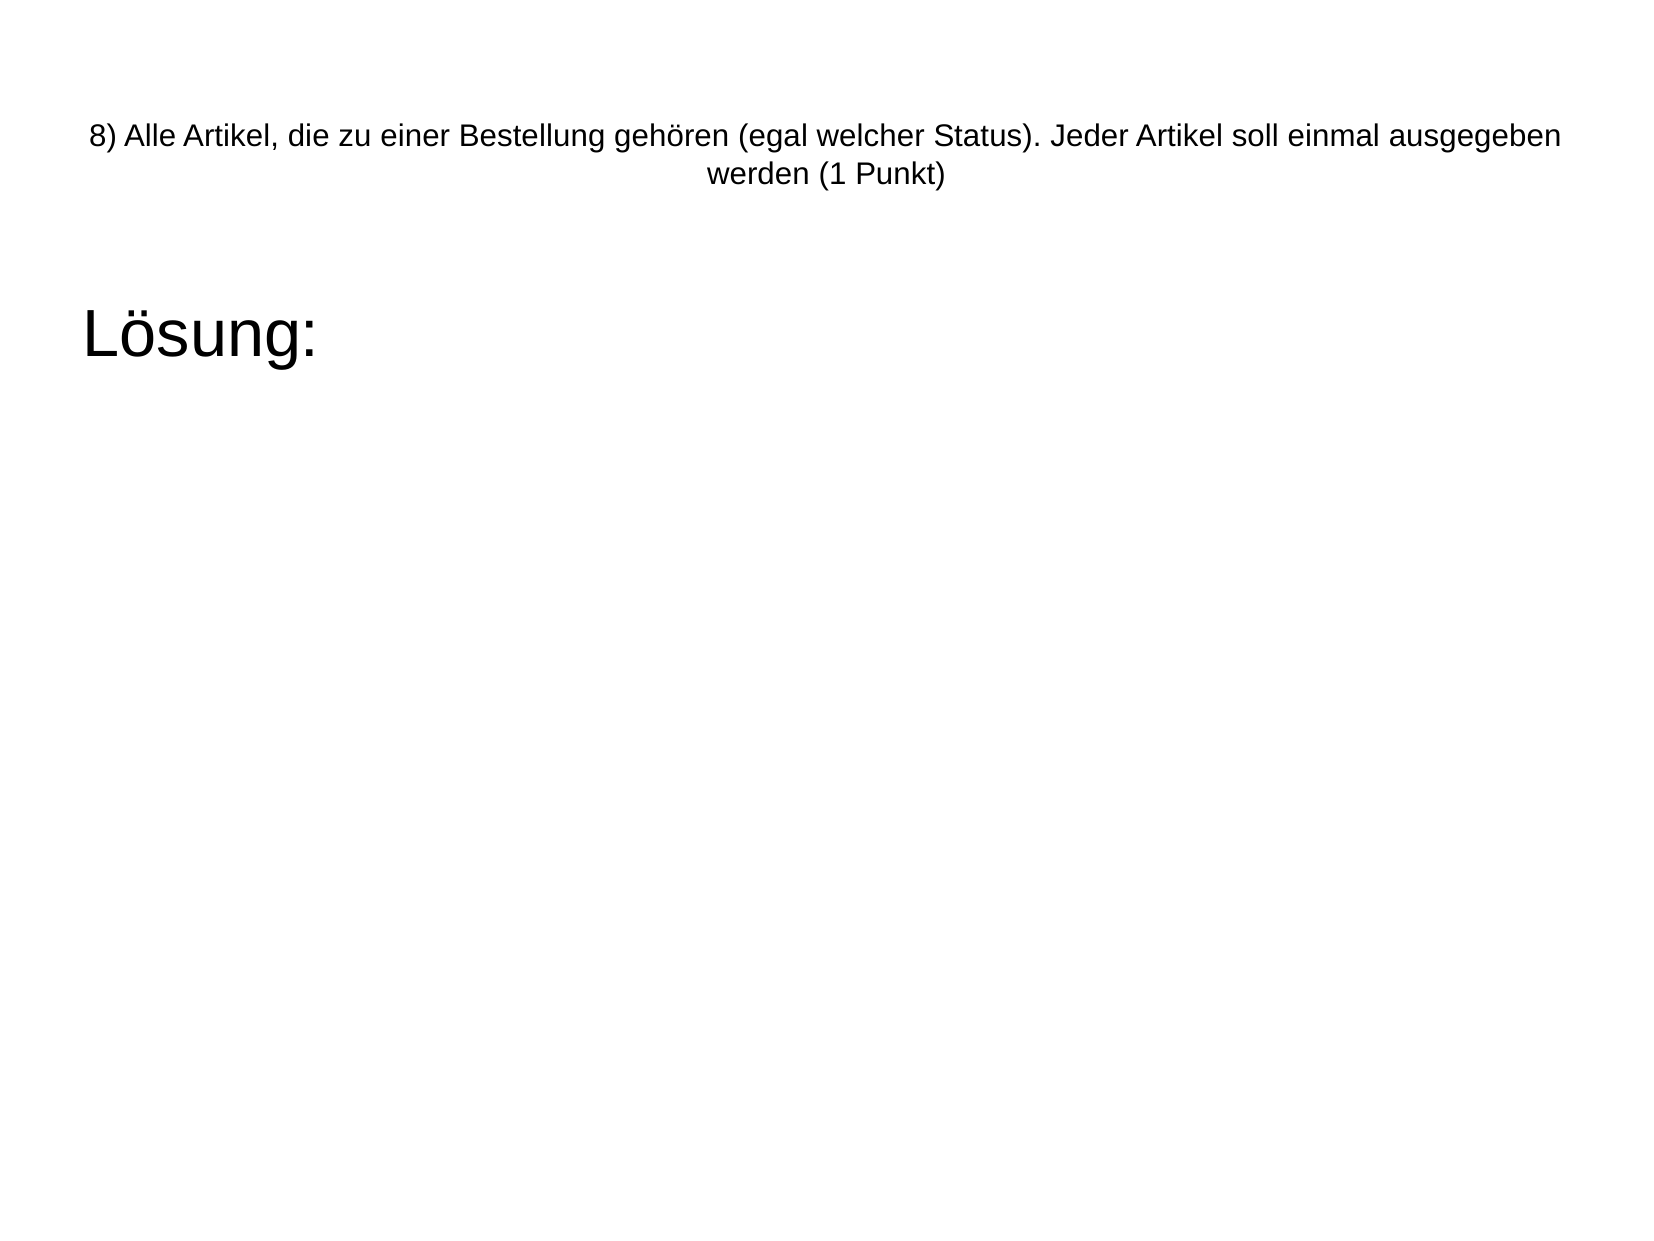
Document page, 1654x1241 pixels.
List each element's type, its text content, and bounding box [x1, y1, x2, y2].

title 8) Alle Artikel, die zu einer Bestellung gehören (egal welcher Status). Jeder Artikel soll einmal ausgegeben werden (1 Punkt) [82, 49, 1571, 257]
list Lösung: [82, 290, 1571, 1109]
